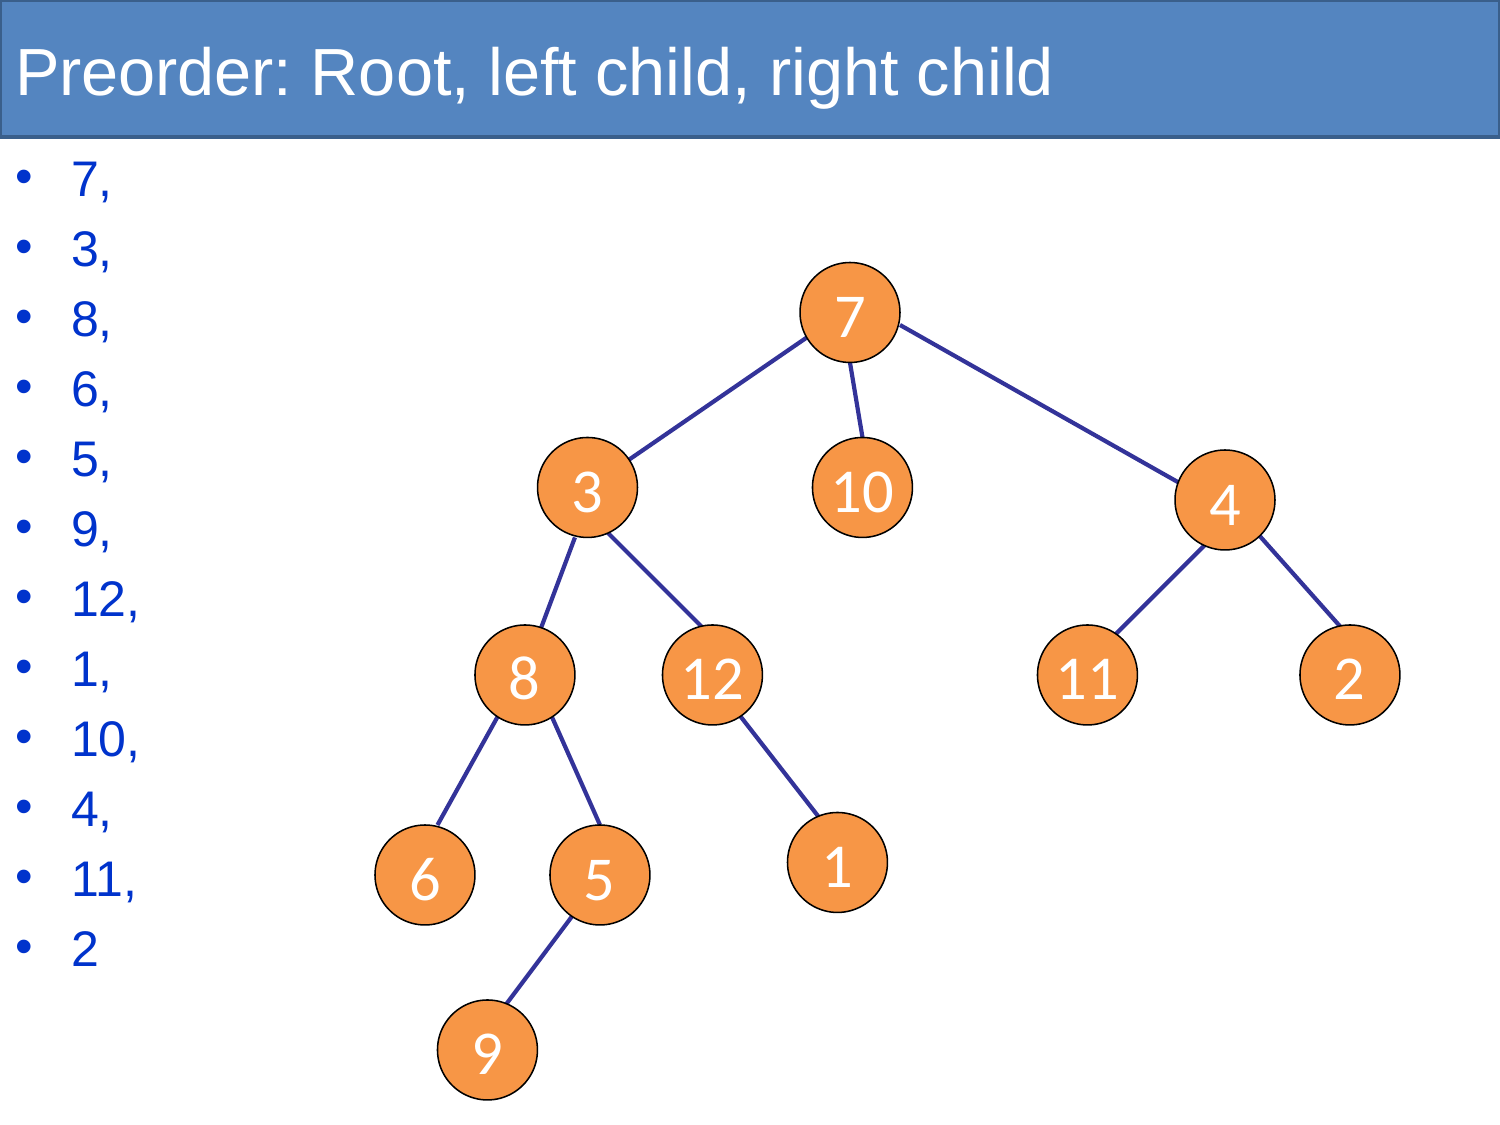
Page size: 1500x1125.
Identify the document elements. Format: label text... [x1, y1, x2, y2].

list 7, 3, 8, 6, 5, 9, 12, 1, 10, 4, 11, 2 [0, 139, 1500, 225]
text_box 12 [662, 624, 763, 725]
text_box 8 [474, 624, 575, 725]
text_box 6 [375, 825, 475, 925]
text_box 9 [437, 999, 538, 1100]
text_box 3 [537, 437, 638, 538]
title Preorder: Root, left child, right child [0, 0, 1500, 138]
text_box 7 [800, 262, 901, 363]
text_box 5 [549, 825, 650, 925]
text_box 4 [1175, 450, 1276, 550]
text_box 1 [787, 812, 888, 913]
text_box 10 [812, 437, 913, 538]
text_box 11 [1037, 624, 1138, 725]
text_box 2 [1299, 624, 1400, 725]
